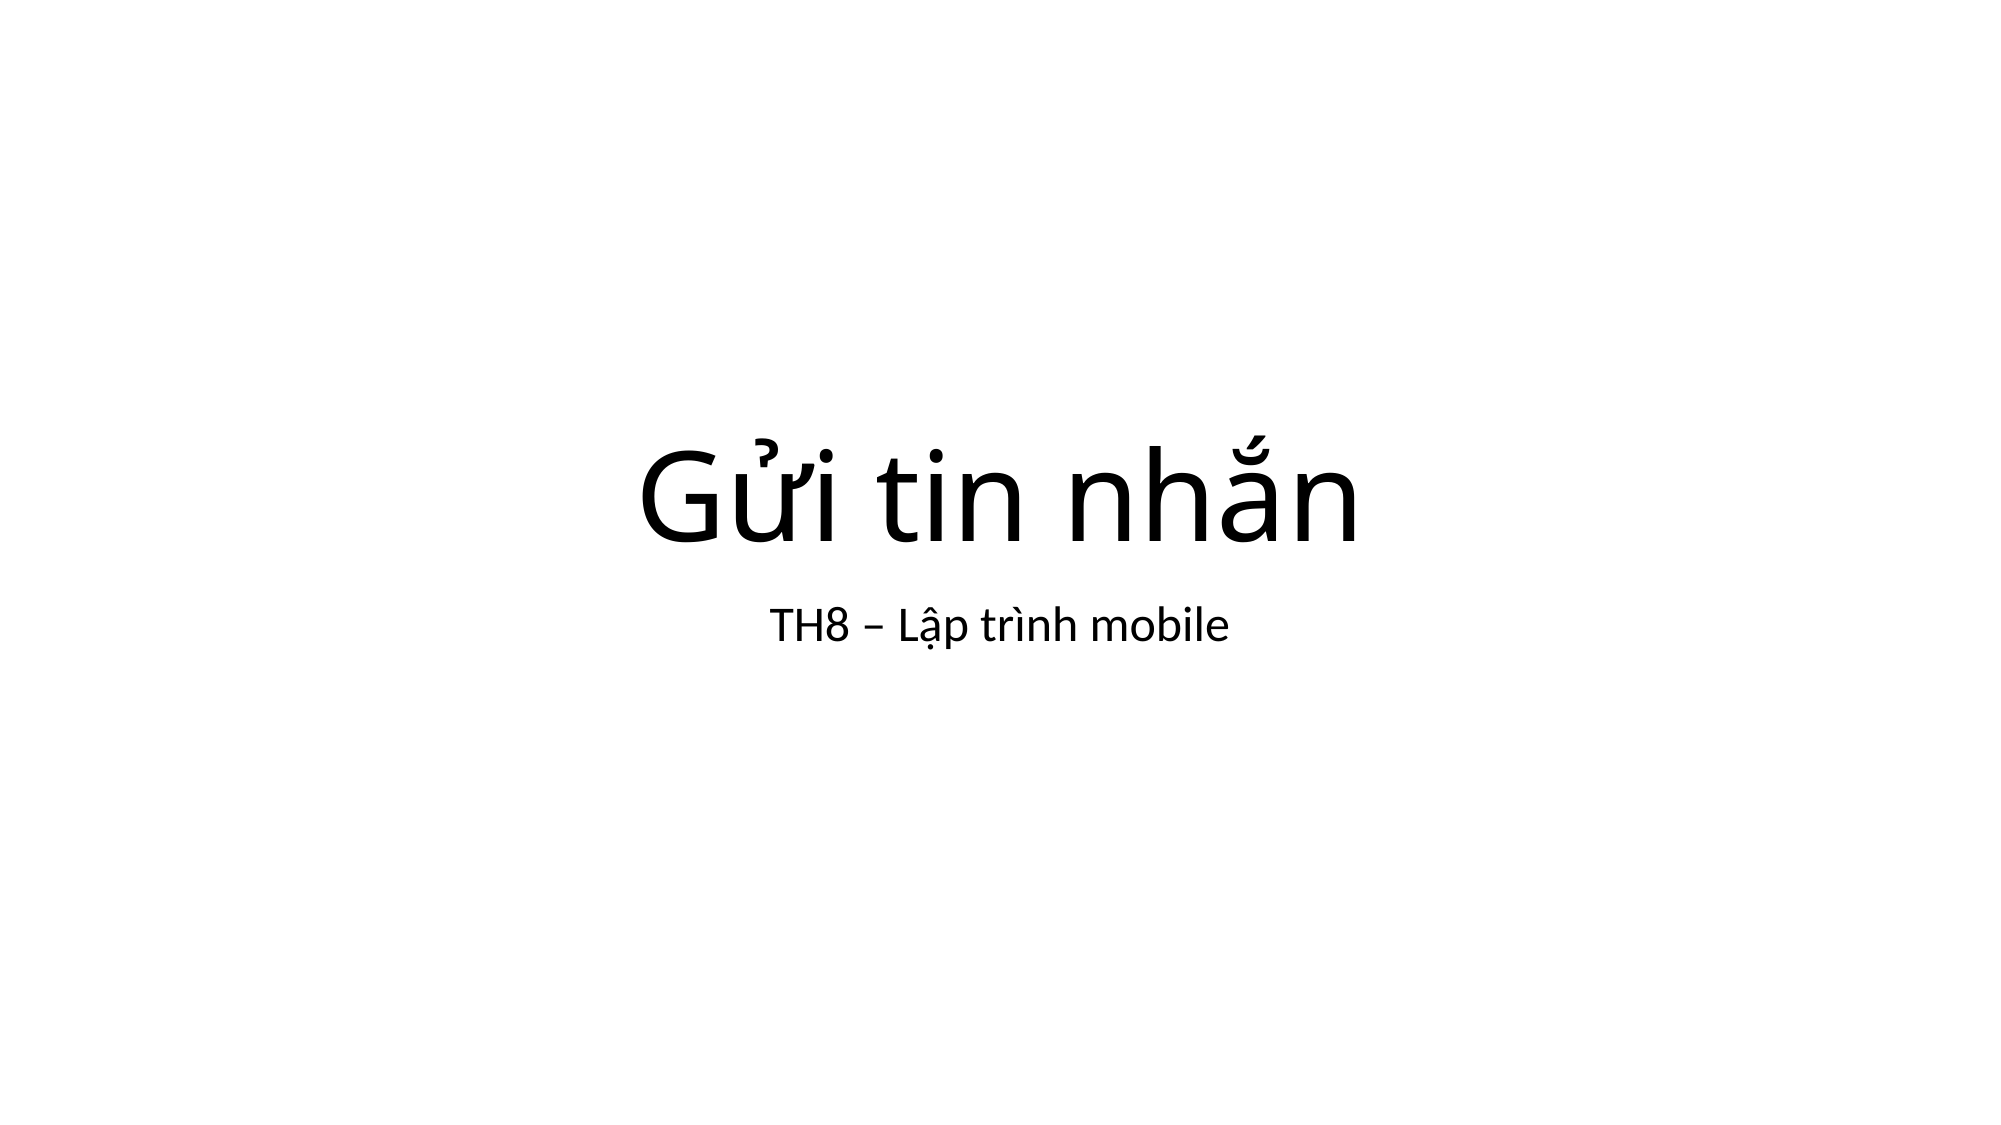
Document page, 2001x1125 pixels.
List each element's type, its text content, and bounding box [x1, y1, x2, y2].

subtitle TH8 – Lập trình mobile [249, 590, 1750, 863]
title Gửi tin nhắn [249, 184, 1750, 576]
